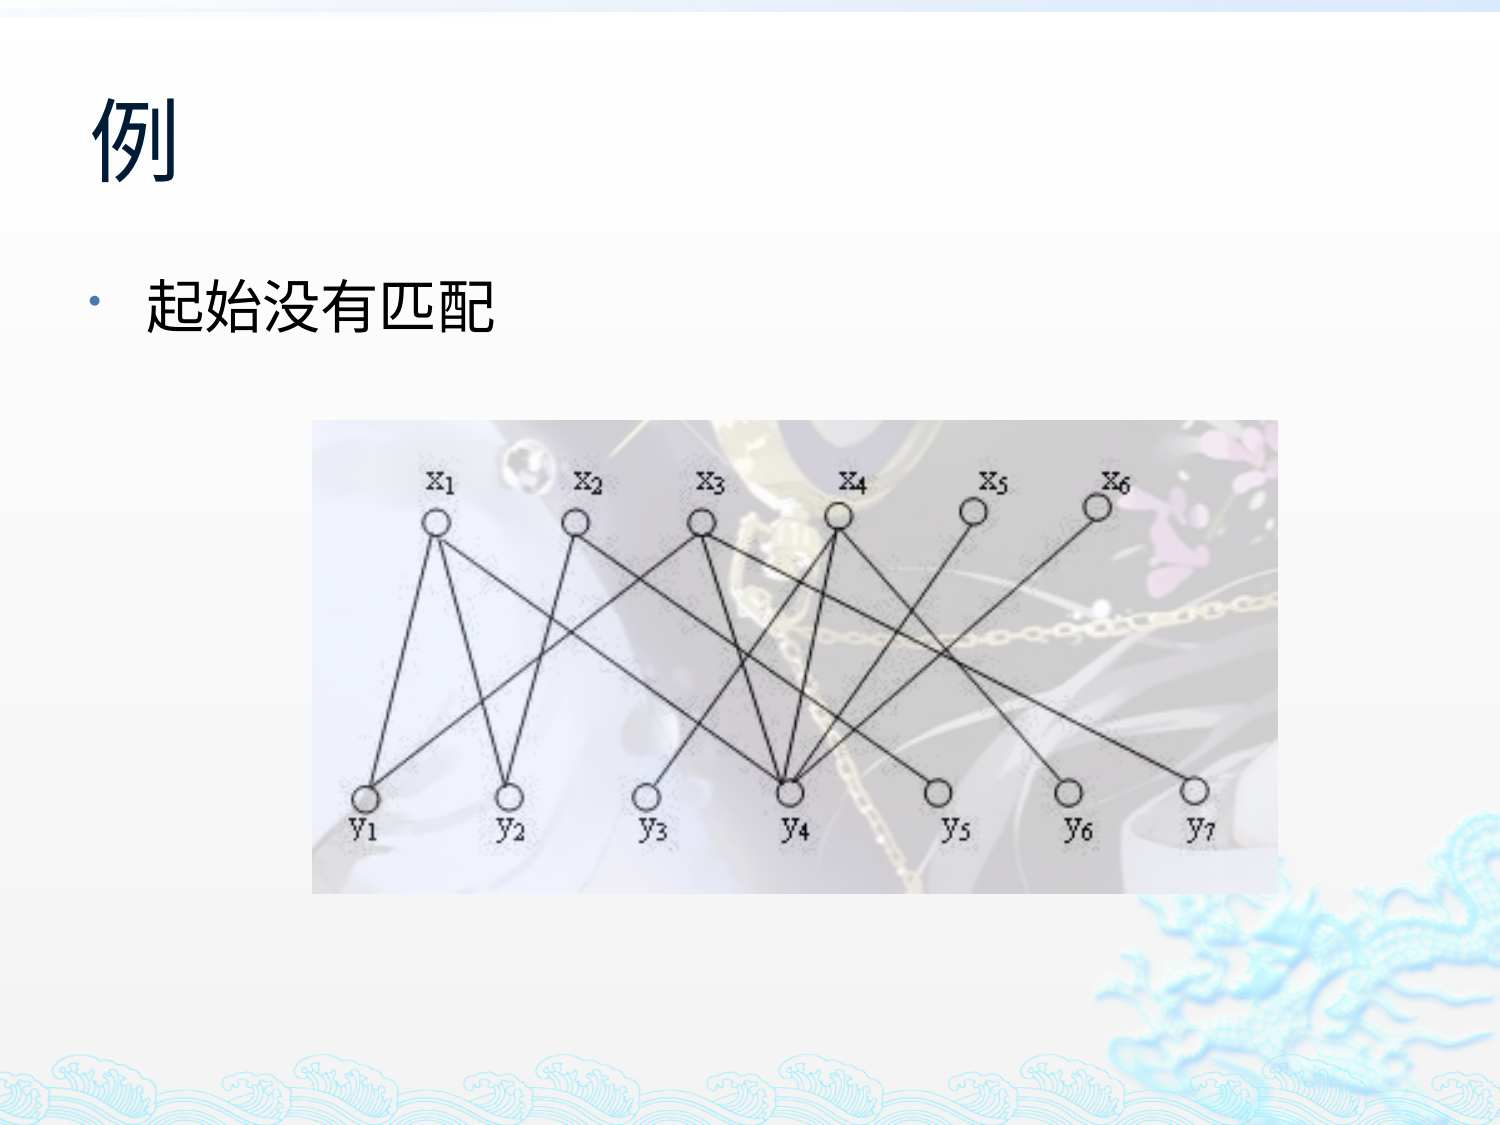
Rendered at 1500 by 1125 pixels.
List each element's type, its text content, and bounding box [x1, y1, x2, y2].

picture [312, 420, 1279, 894]
list 起始没有匹配 [75, 262, 1425, 1005]
title 例 [75, 45, 1425, 233]
